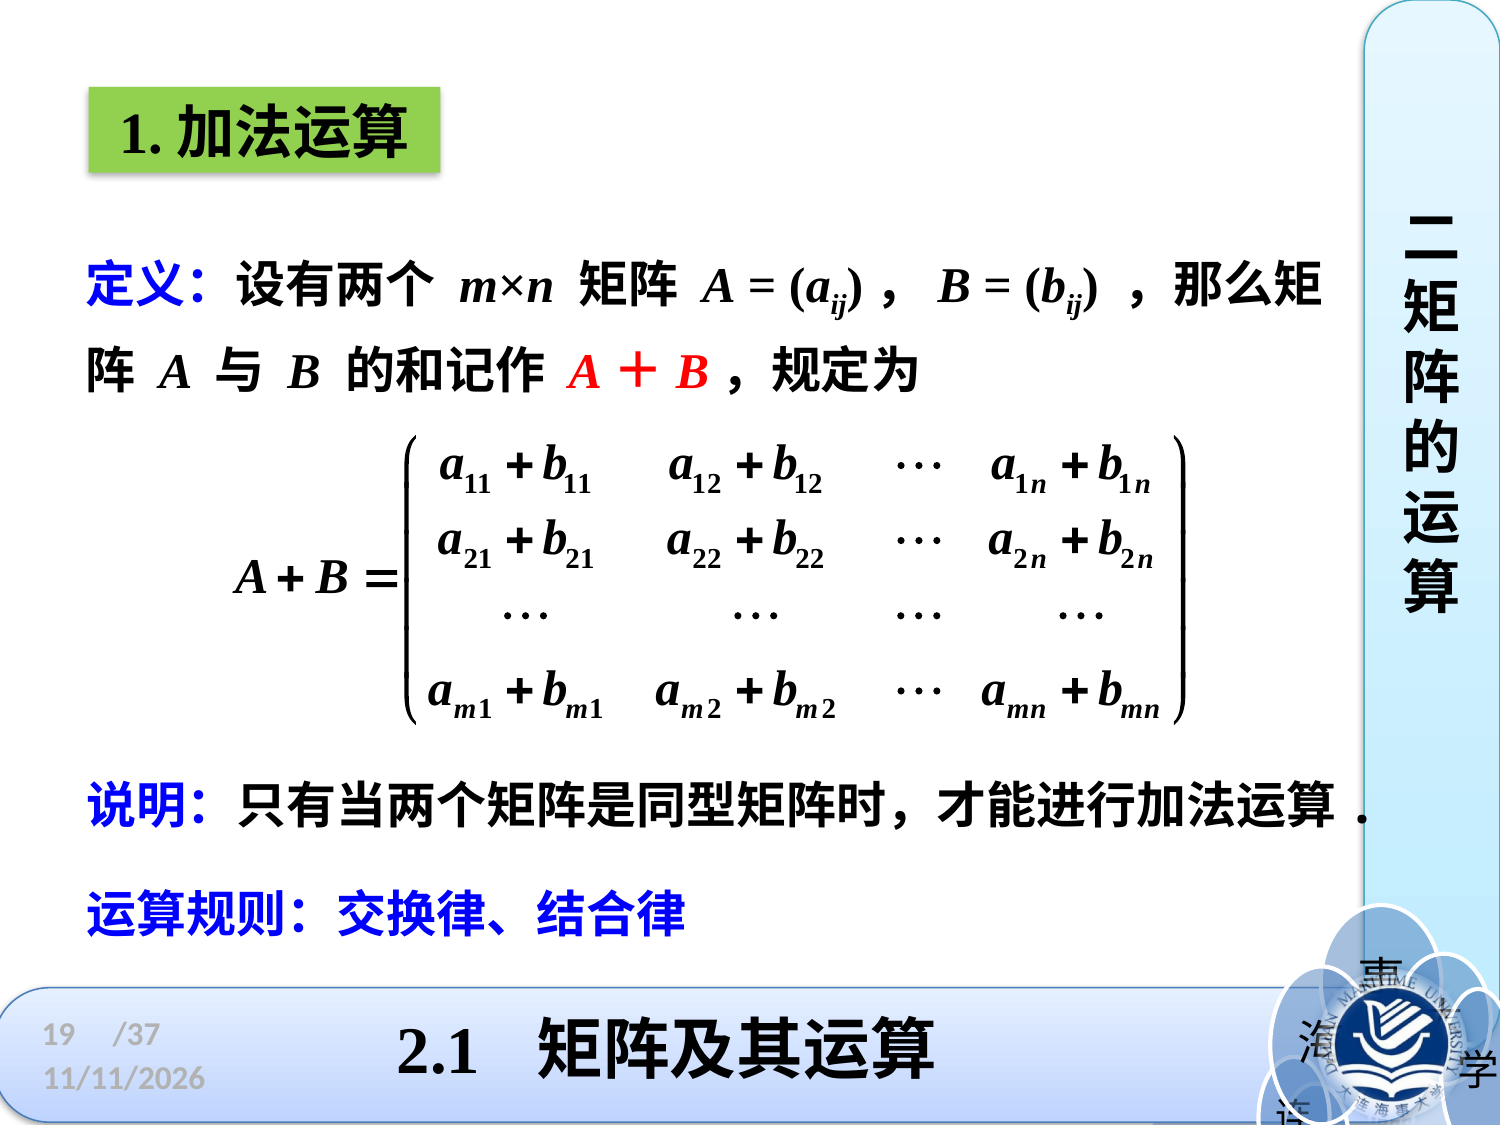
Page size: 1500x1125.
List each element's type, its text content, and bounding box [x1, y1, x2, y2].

footer /37 [91, 1001, 197, 1062]
text_box 运算规则：交换律、结合律 [71, 874, 1369, 958]
picture [1310, 960, 1481, 1114]
text_box 1.加法运算 [86, 85, 442, 175]
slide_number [27, 1045, 378, 1106]
subtitle 二矩阵的运算 [1387, 28, 1471, 917]
slide_number 19 [5, 1001, 91, 1062]
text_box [223, 425, 1201, 736]
text_box 定义：设有两个 m×n 矩阵 A = (aij)，B = (bij) ，那么矩阵 A 与 B 的和记作 A＋B，规定为 [71, 224, 1368, 396]
text_box 说明：只有当两个矩阵是同型矩阵时，才能进行加法运算. [71, 766, 1369, 850]
title 2.1 矩阵及其运算 [29, 999, 1305, 1094]
